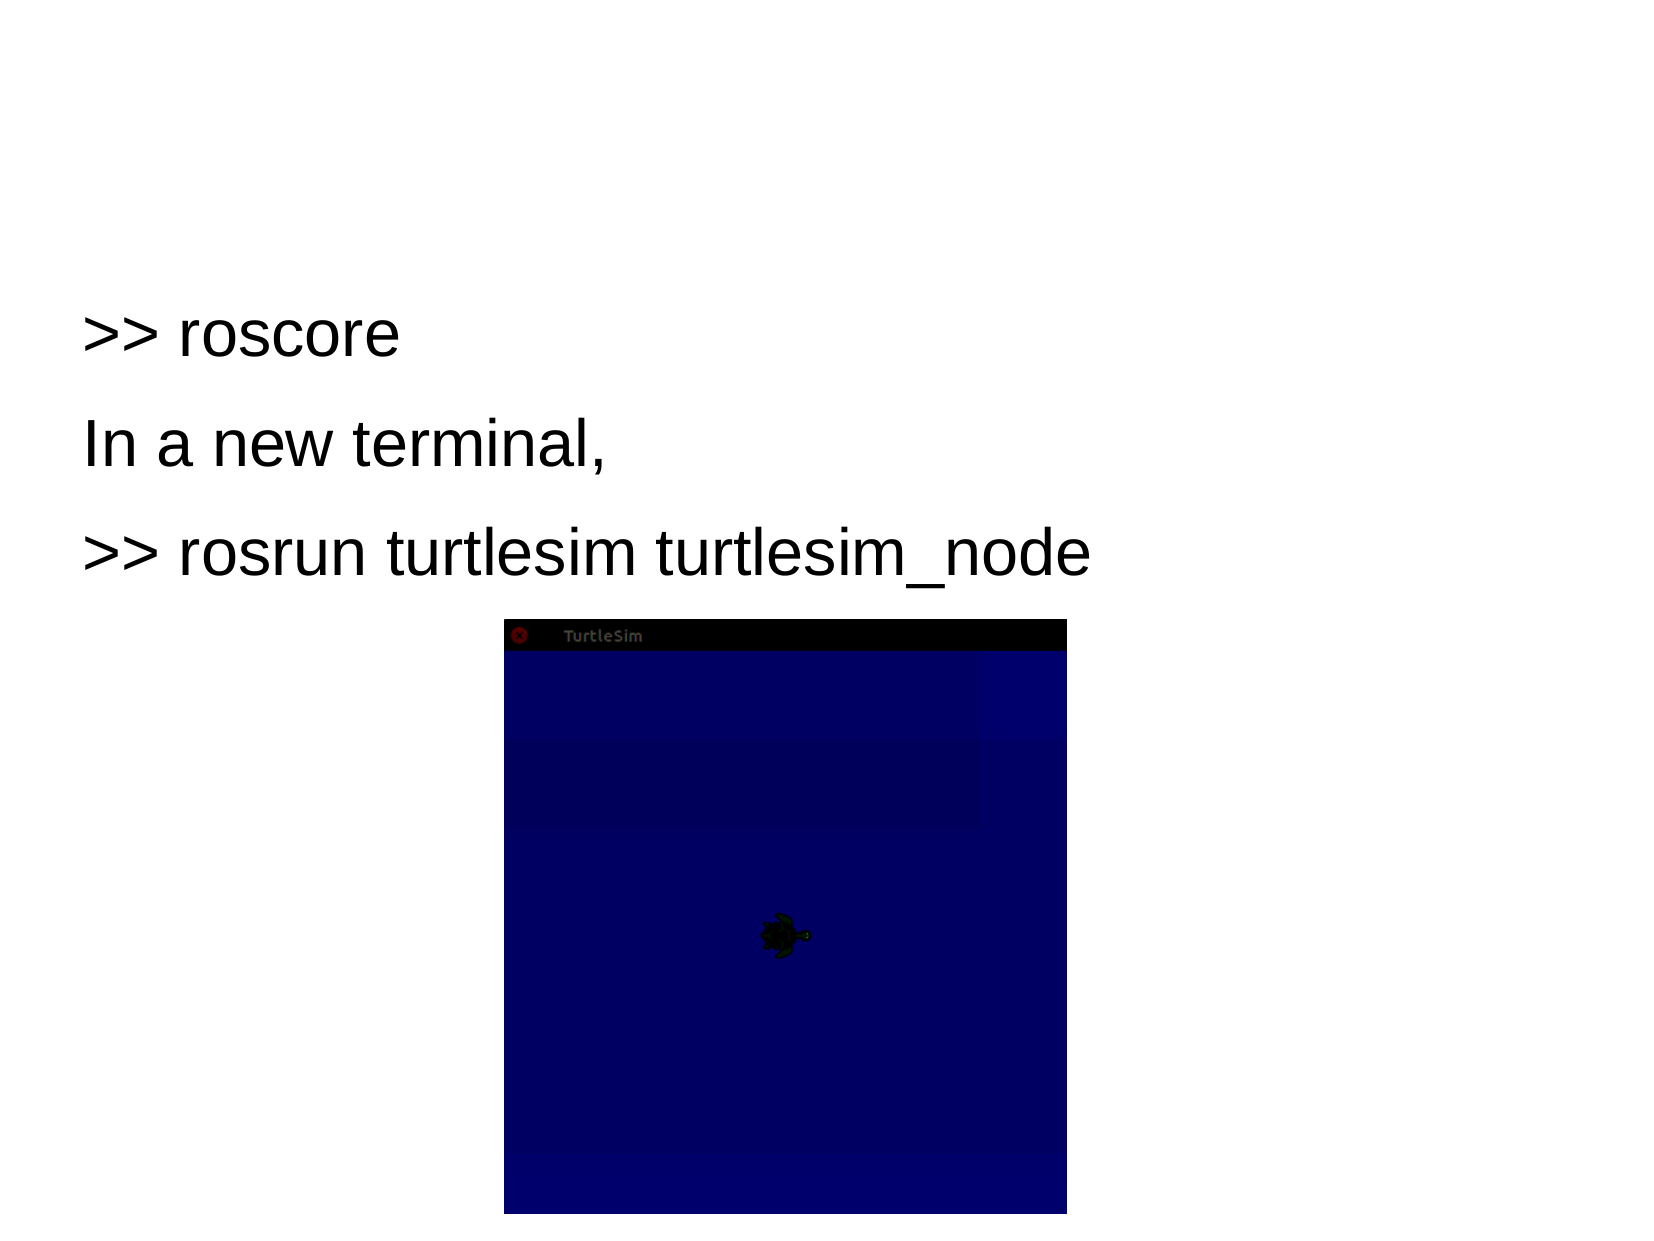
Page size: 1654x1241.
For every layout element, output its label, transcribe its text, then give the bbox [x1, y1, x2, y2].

list >> roscore In a new terminal, >> rosrun turtlesim turtlesim_node [82, 290, 1571, 1010]
picture [504, 619, 1067, 1214]
